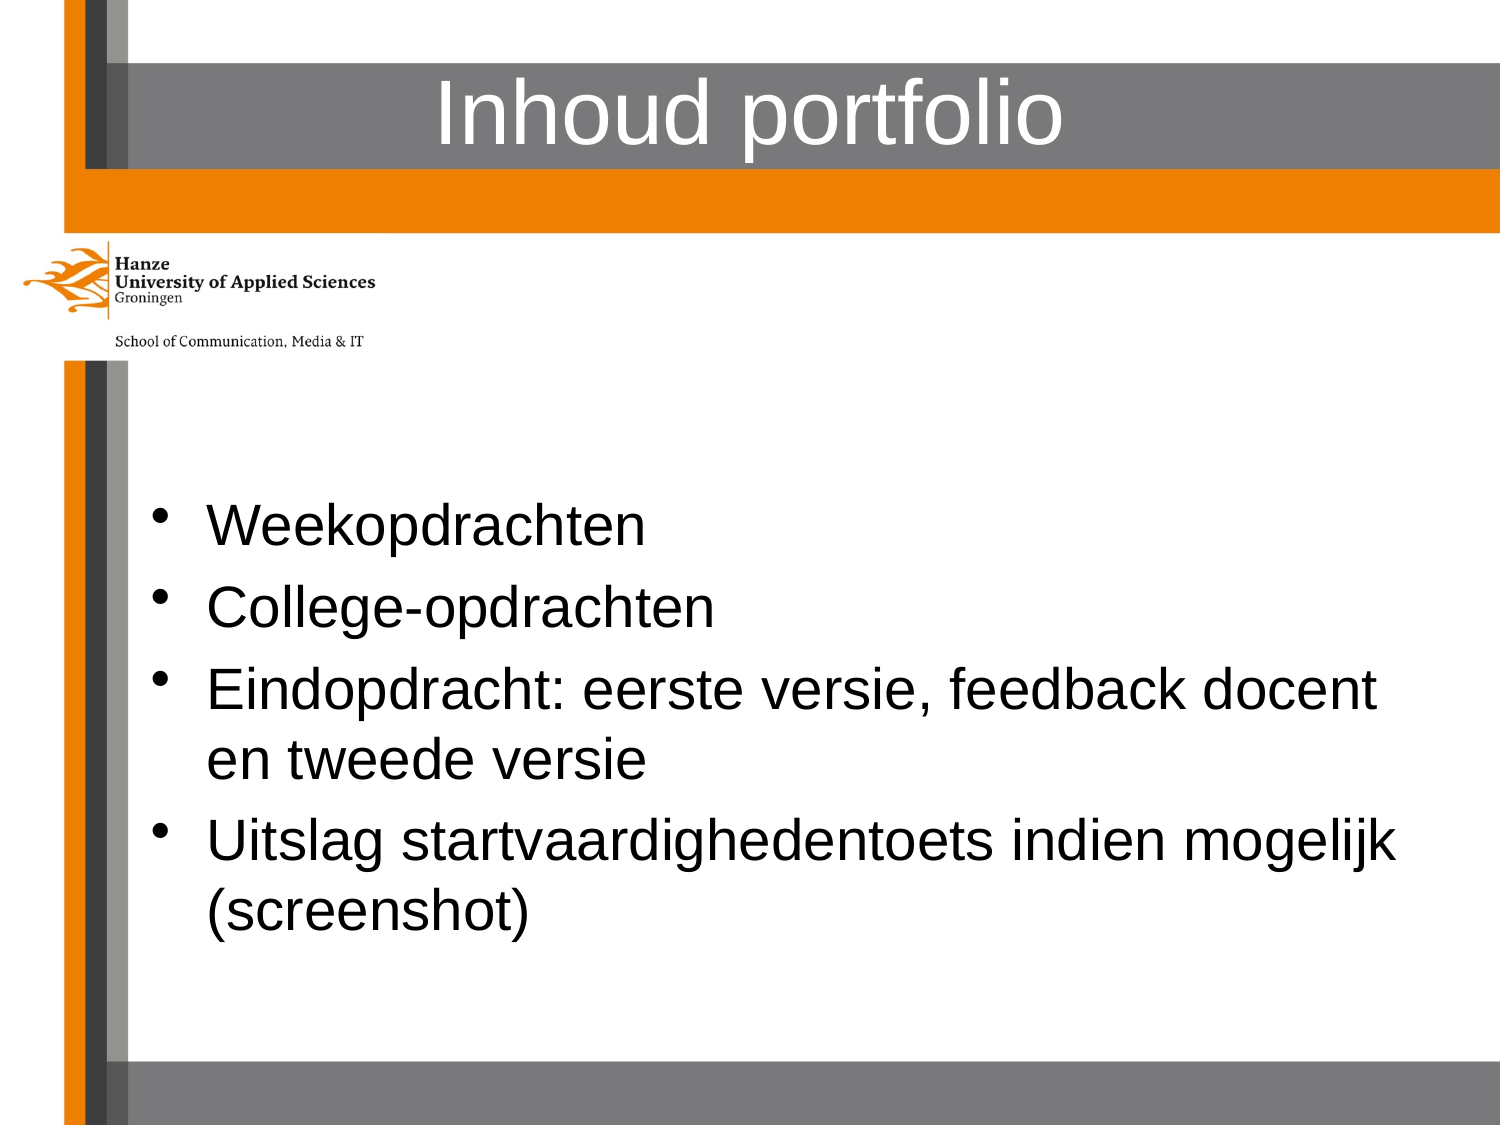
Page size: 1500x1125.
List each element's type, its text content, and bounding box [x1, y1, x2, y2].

footer [287, 1055, 763, 1125]
title Inhoud portfolio [75, 45, 1425, 233]
list Weekopdrachten College-opdrachten Eindopdracht: eerste versie, feedback docent en tweede versie Uitslag startvaardighedentoets indien mogelijk (screenshot) [135, 398, 1425, 1012]
picture [0, 0, 1500, 1125]
